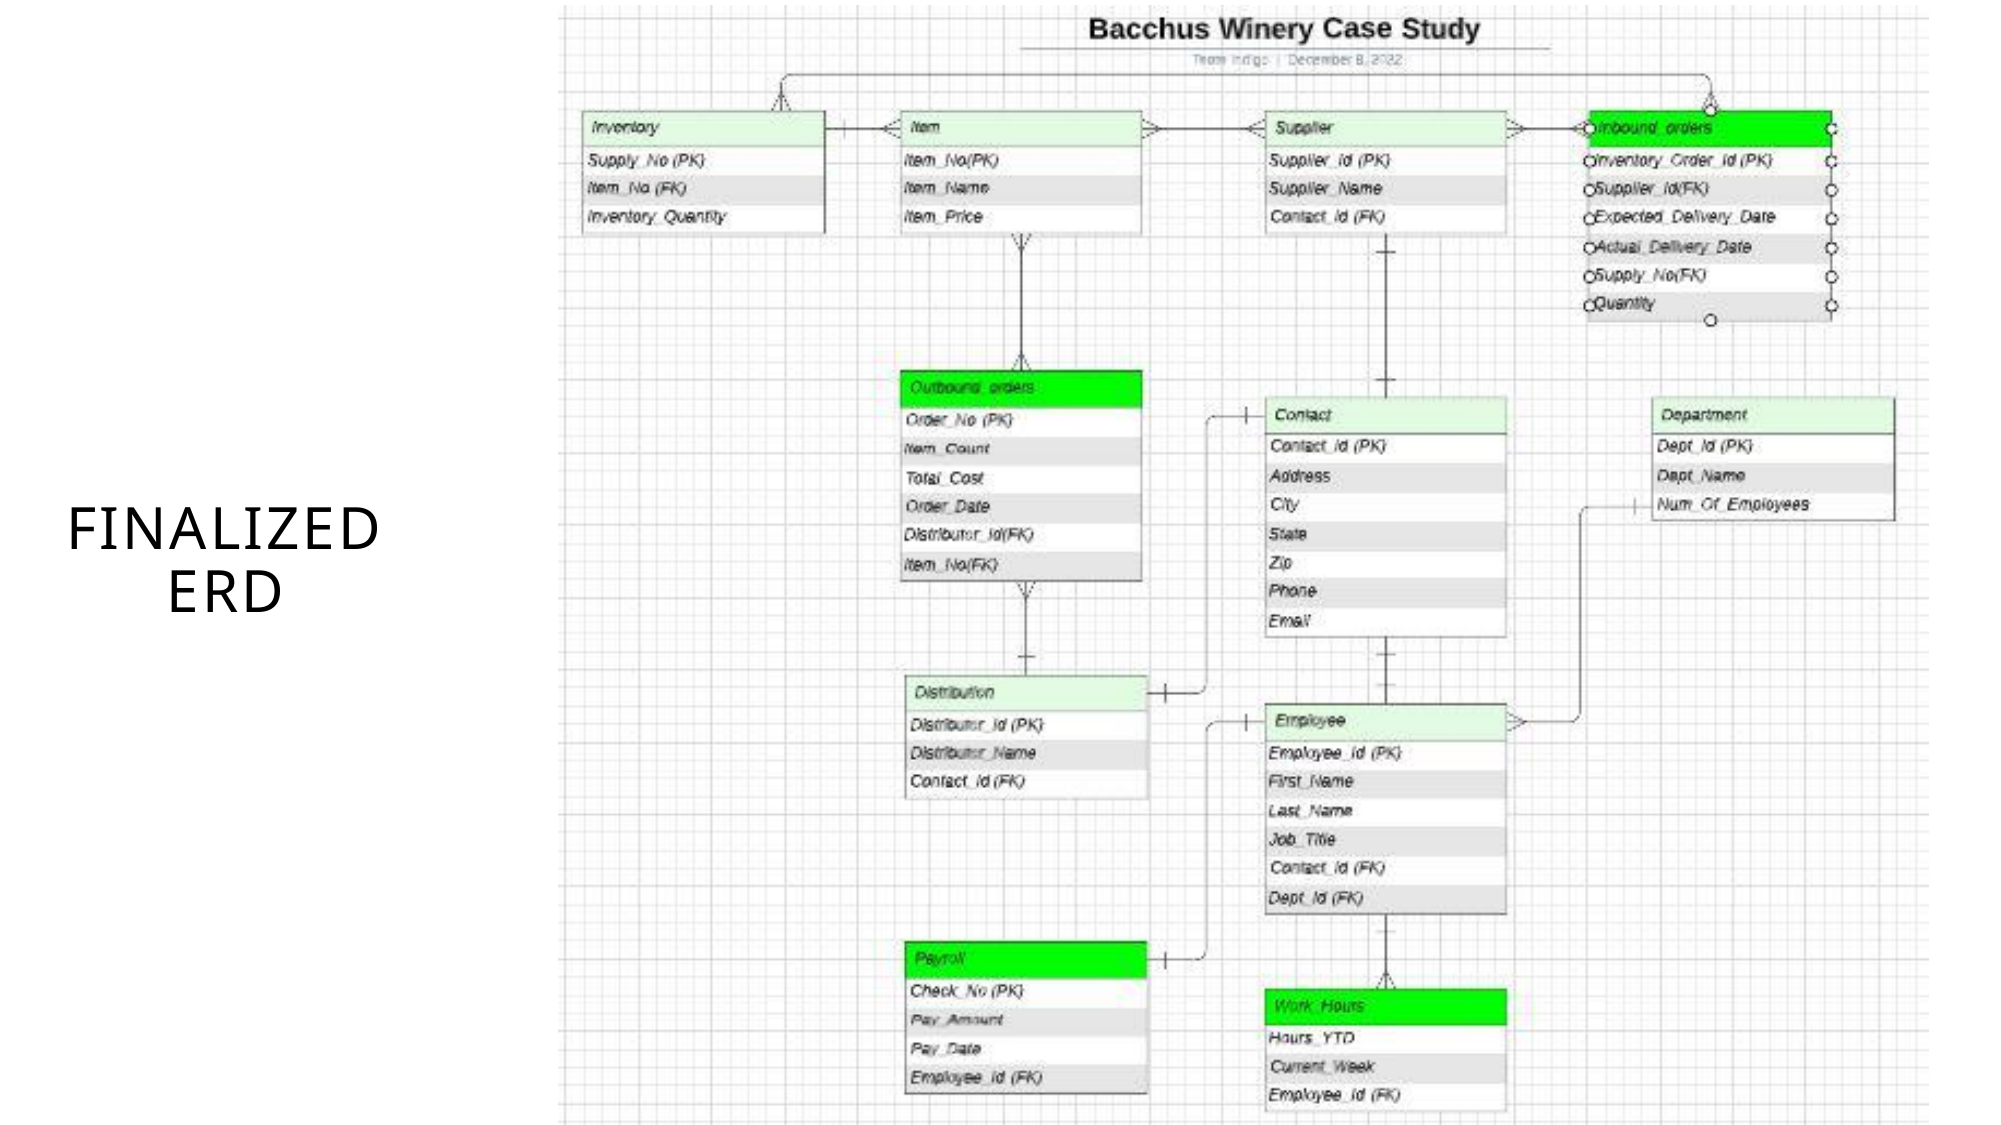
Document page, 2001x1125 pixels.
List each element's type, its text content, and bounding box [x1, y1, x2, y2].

picture [557, 5, 1929, 1125]
title Finalized ERD [0, 520, 465, 604]
